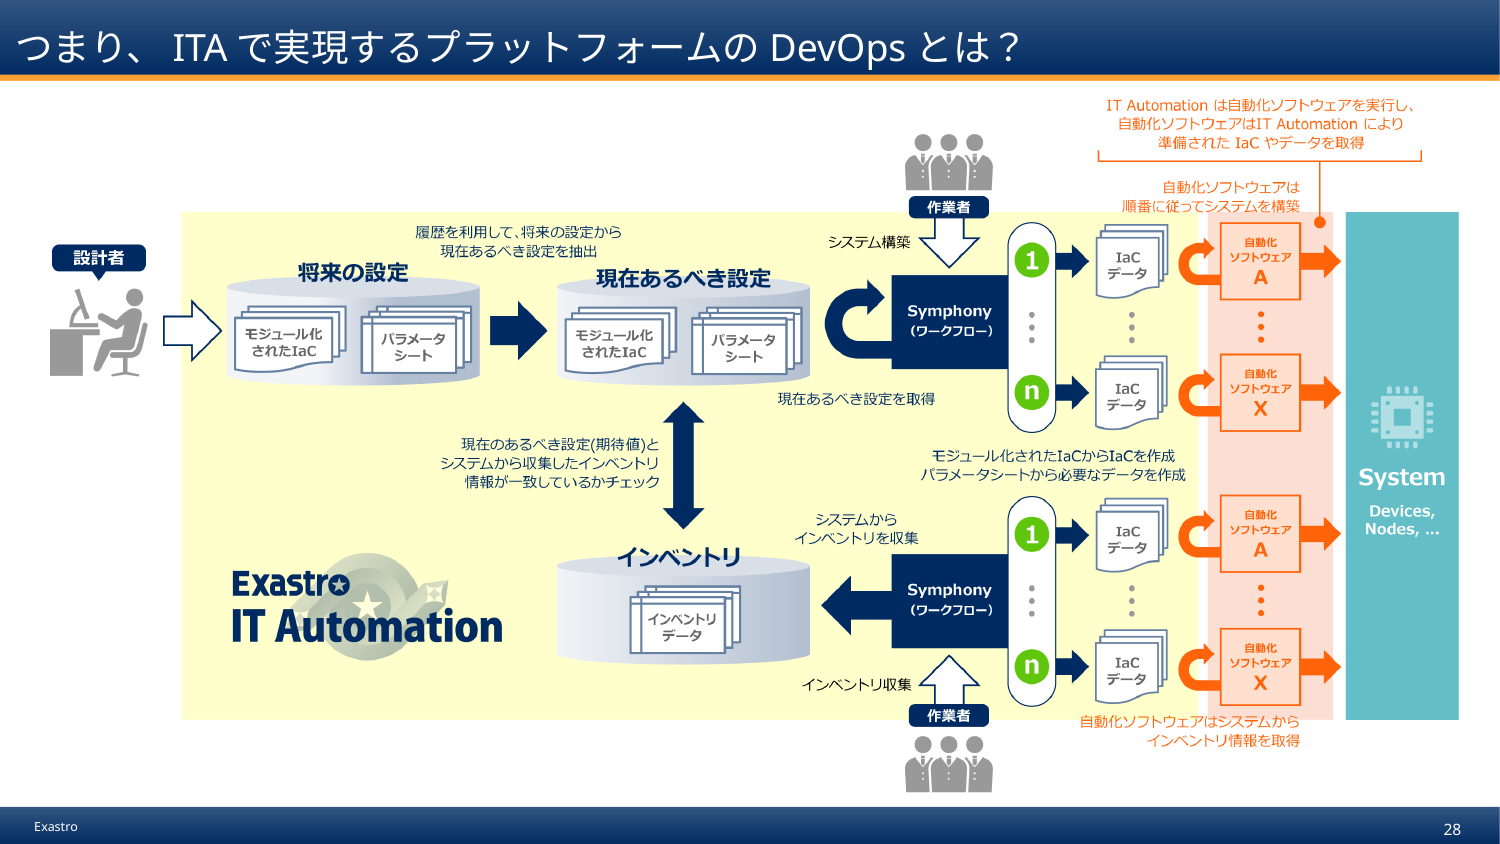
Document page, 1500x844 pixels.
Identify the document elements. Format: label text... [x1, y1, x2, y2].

picture [0, 0, 1500, 844]
title つまり、ITAで実現するプラットフォームのDevOpsとは？ [0, 4, 1441, 82]
